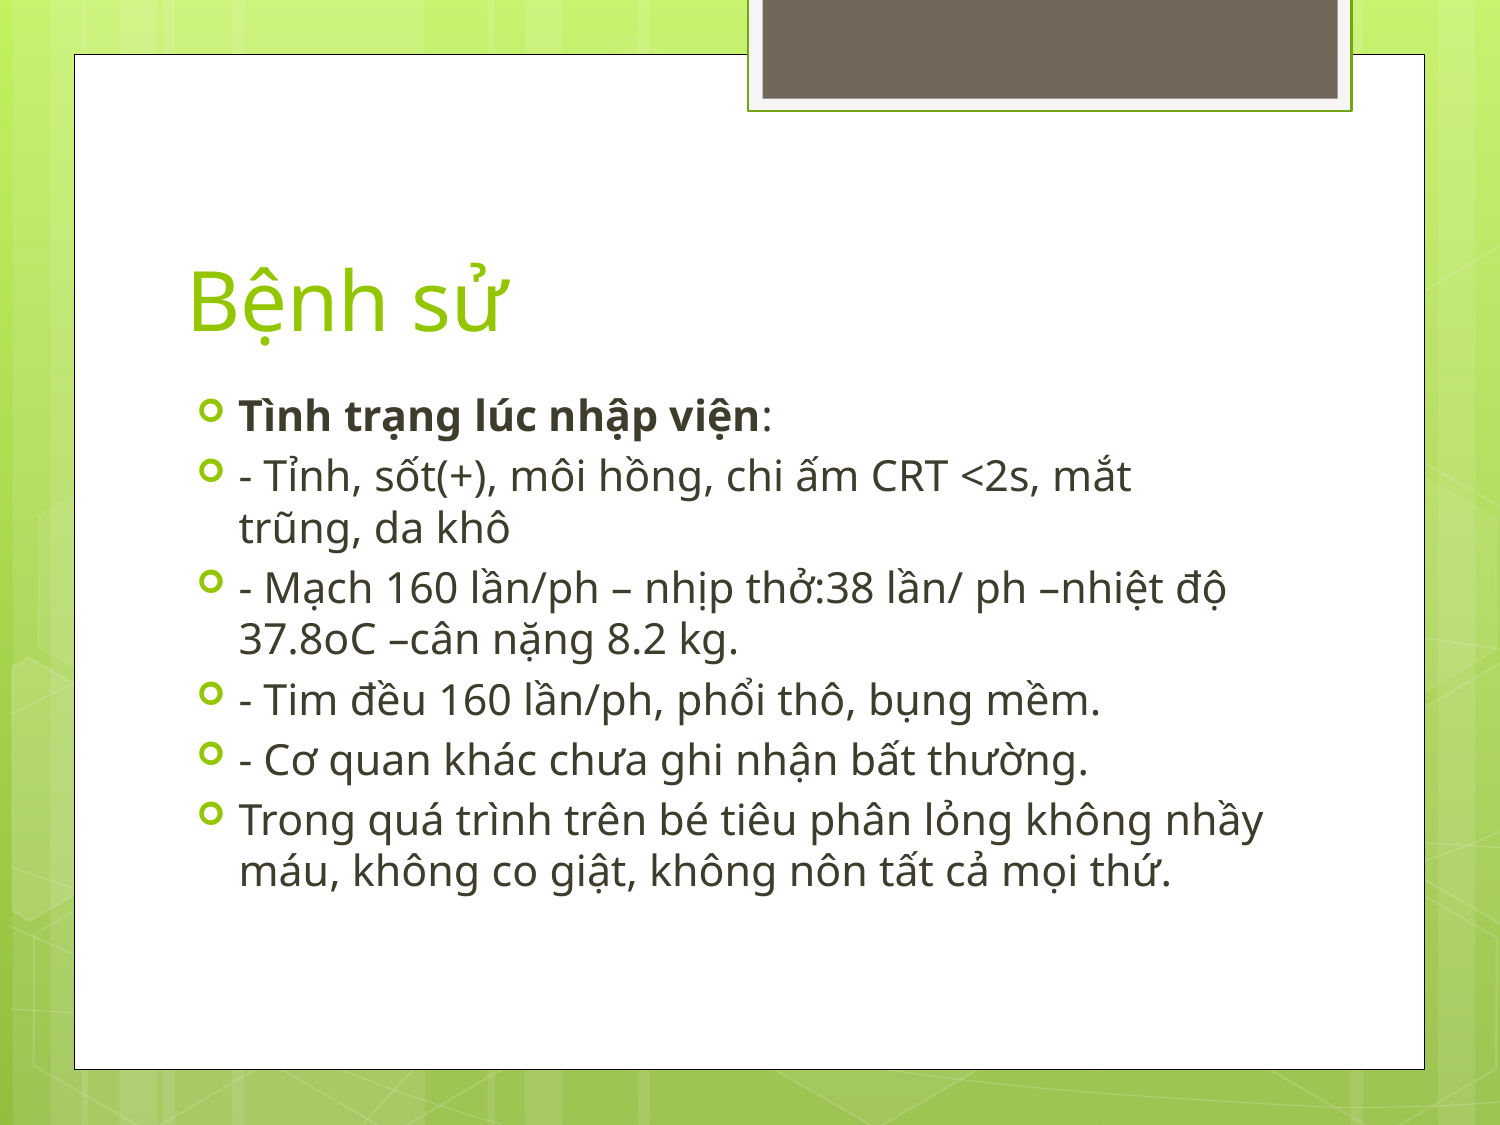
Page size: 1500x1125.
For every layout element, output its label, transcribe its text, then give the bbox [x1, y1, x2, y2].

title Bệnh sử [171, 168, 1324, 357]
list Tình trạng lúc nhập viện: - Tỉnh, sốt(+), môi hồng, chi ấm CRT <2s, mắt trũng, da khô - Mạch 160 lần/ph – nhịp thở:38 lần/ ph –nhiệt độ 37.8oC –cân nặng 8.2 kg. - Tim đều 160 lần/ph, phổi thô, bụng mềm. - Cơ quan khác chưa ghi nhận bất thường. Trong quá trình trên bé tiêu phân lỏng không nhầy máu, không co giật, không nôn tất cả mọi thứ. [171, 381, 1283, 957]
